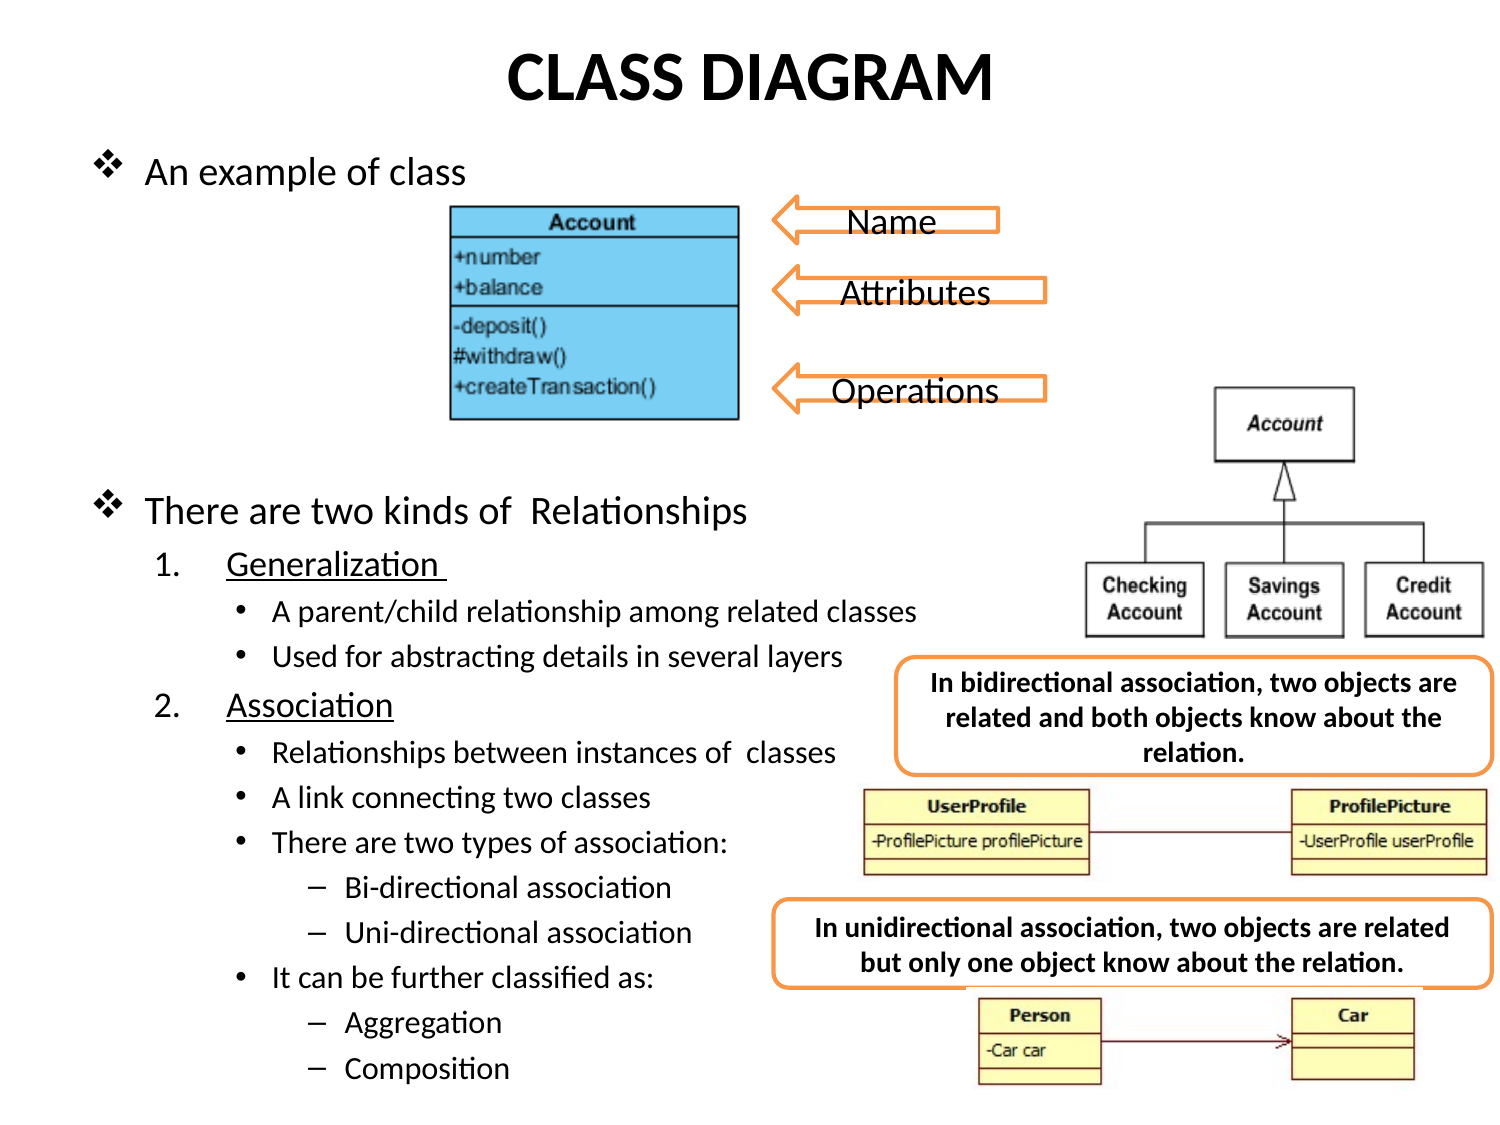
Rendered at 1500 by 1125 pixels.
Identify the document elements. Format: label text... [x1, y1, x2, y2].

text_box Attributes [771, 263, 1048, 317]
text_box Operations [771, 362, 1048, 415]
picture [442, 195, 751, 433]
text_box In bidirectional association, two objects are related and both objects know about the relation. [893, 654, 1495, 773]
list An example of class There are two kinds of Relationships Generalization A parent/child relationship among related classes Used for abstracting details in several layers Association Relationships between instances of classes A link connecting two classes There are two types of association: Bi-directional association Uni-directional association It can be further classified as: Aggregation Composition [75, 137, 1425, 1094]
text_box Name [771, 194, 1001, 246]
picture [1072, 363, 1493, 644]
text_box In unidirectional association, two objects are related but only one object know about the relation. [771, 897, 1494, 990]
picture [842, 774, 1500, 882]
picture [965, 987, 1423, 1090]
title CLASS DIAGRAM [76, 19, 1427, 126]
